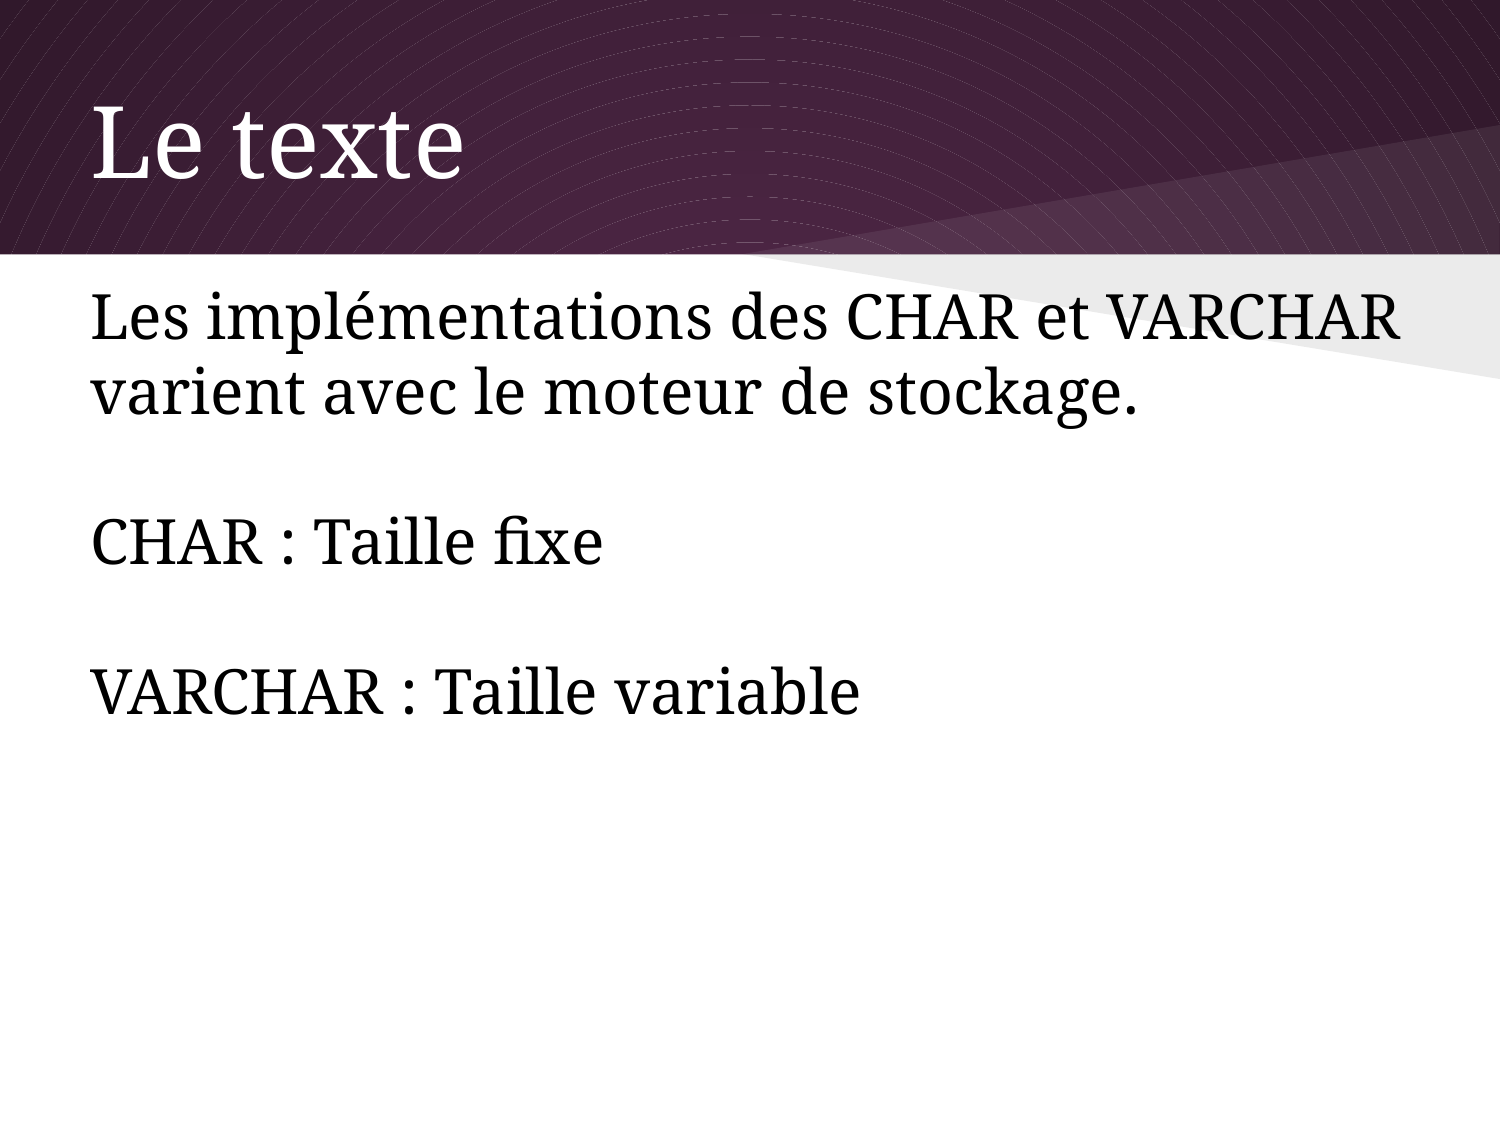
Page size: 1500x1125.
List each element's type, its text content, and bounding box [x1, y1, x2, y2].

list Les implémentations des CHAR et VARCHAR varient avec le moteur de stockage. CHAR : Taille fixe VARCHAR : Taille variable [75, 262, 1425, 1078]
title Le texte [75, 45, 1425, 233]
